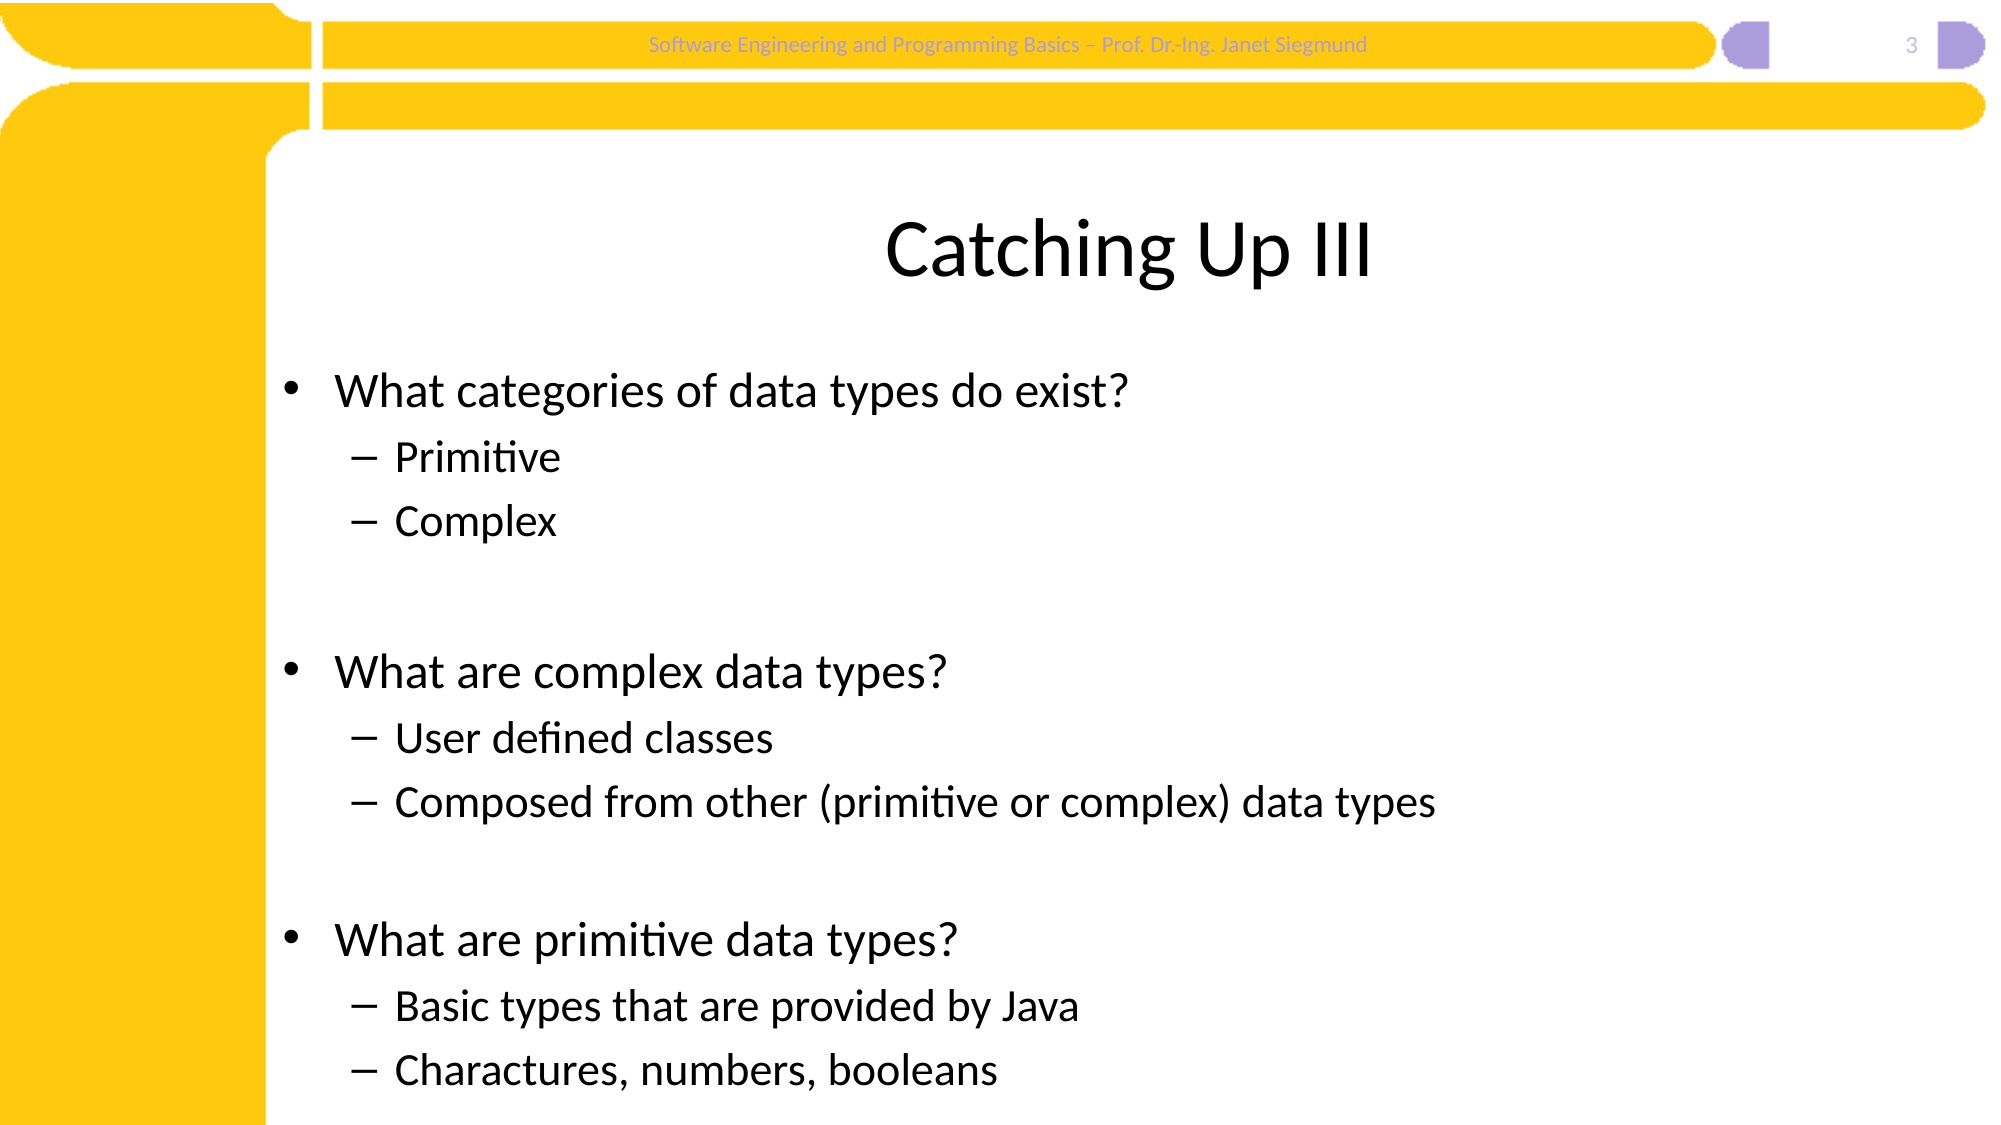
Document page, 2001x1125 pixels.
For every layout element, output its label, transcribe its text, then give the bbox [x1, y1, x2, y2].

picture [0, 3, 1999, 1125]
list What categories of data types do exist? Primitive Complex What are complex data types? User defined classes Composed from other (primitive or complex) data types What are primitive data types? Basic types that are provided by Java Charactures, numbers, booleans [267, 349, 1993, 1104]
title Catching Up III [267, 149, 1993, 338]
slide_number 3 [1767, 20, 1934, 67]
